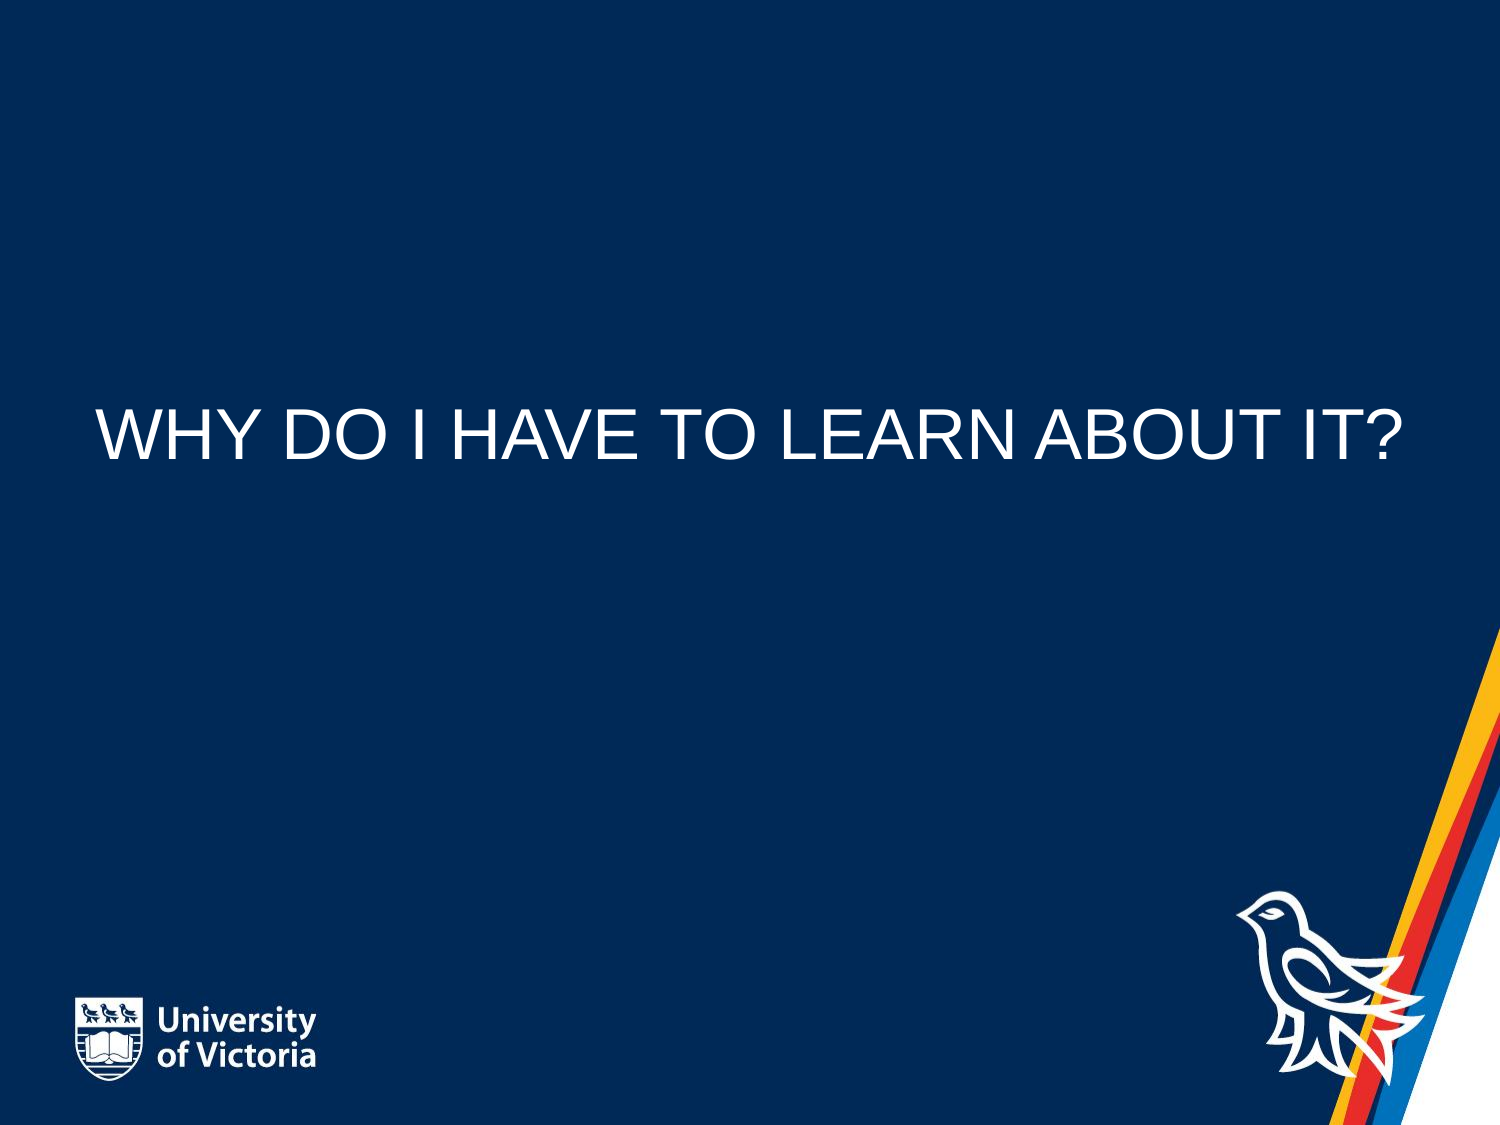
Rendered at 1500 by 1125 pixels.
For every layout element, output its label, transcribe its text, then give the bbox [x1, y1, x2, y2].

title WHY DO I HAVE TO LEARN ABOUT IT? [75, 336, 1425, 525]
picture [0, 0, 1500, 1125]
